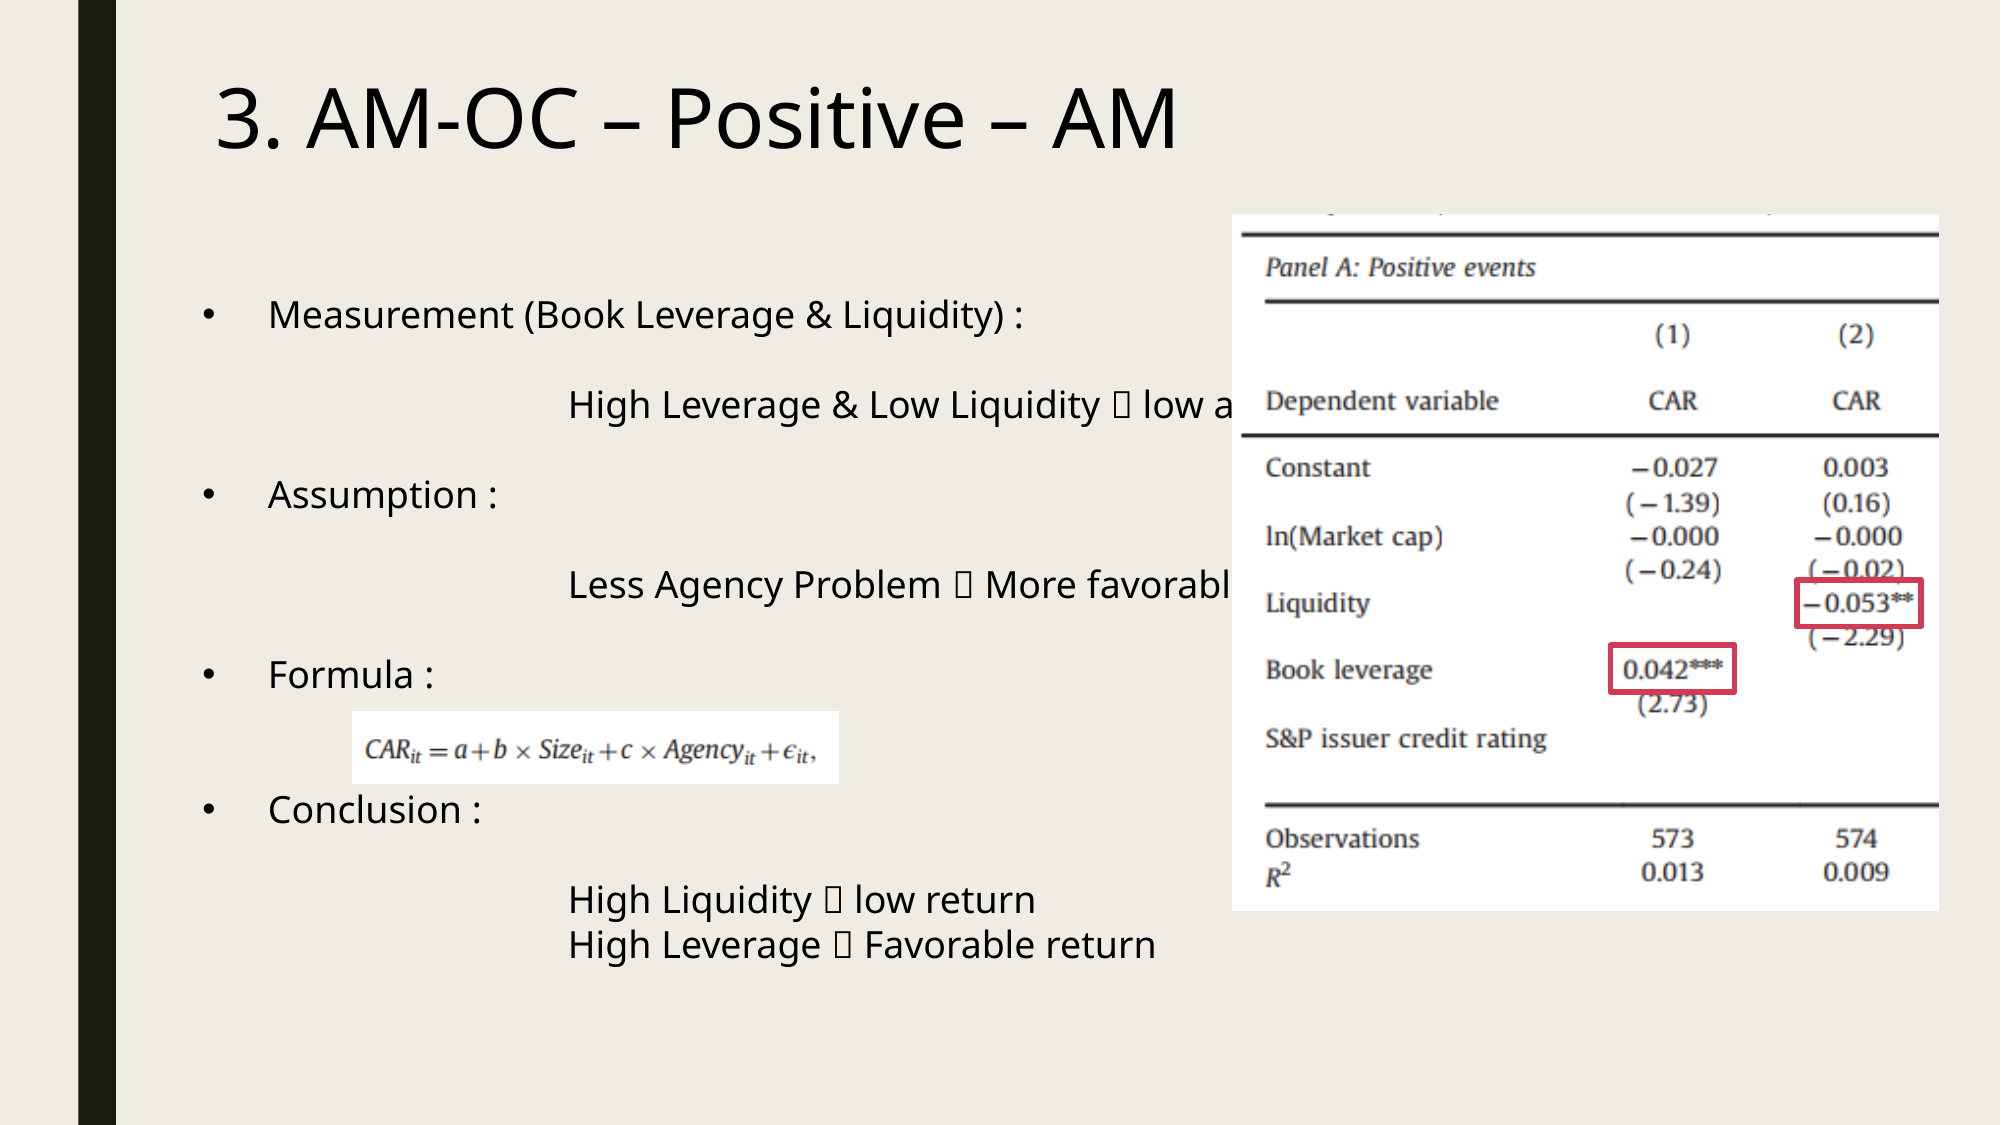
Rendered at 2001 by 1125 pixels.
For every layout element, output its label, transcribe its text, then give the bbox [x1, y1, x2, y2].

picture [1232, 214, 1939, 911]
text_box 3. AM-OC – Positive – AM [200, 58, 1875, 173]
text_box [187, 284, 1673, 1027]
